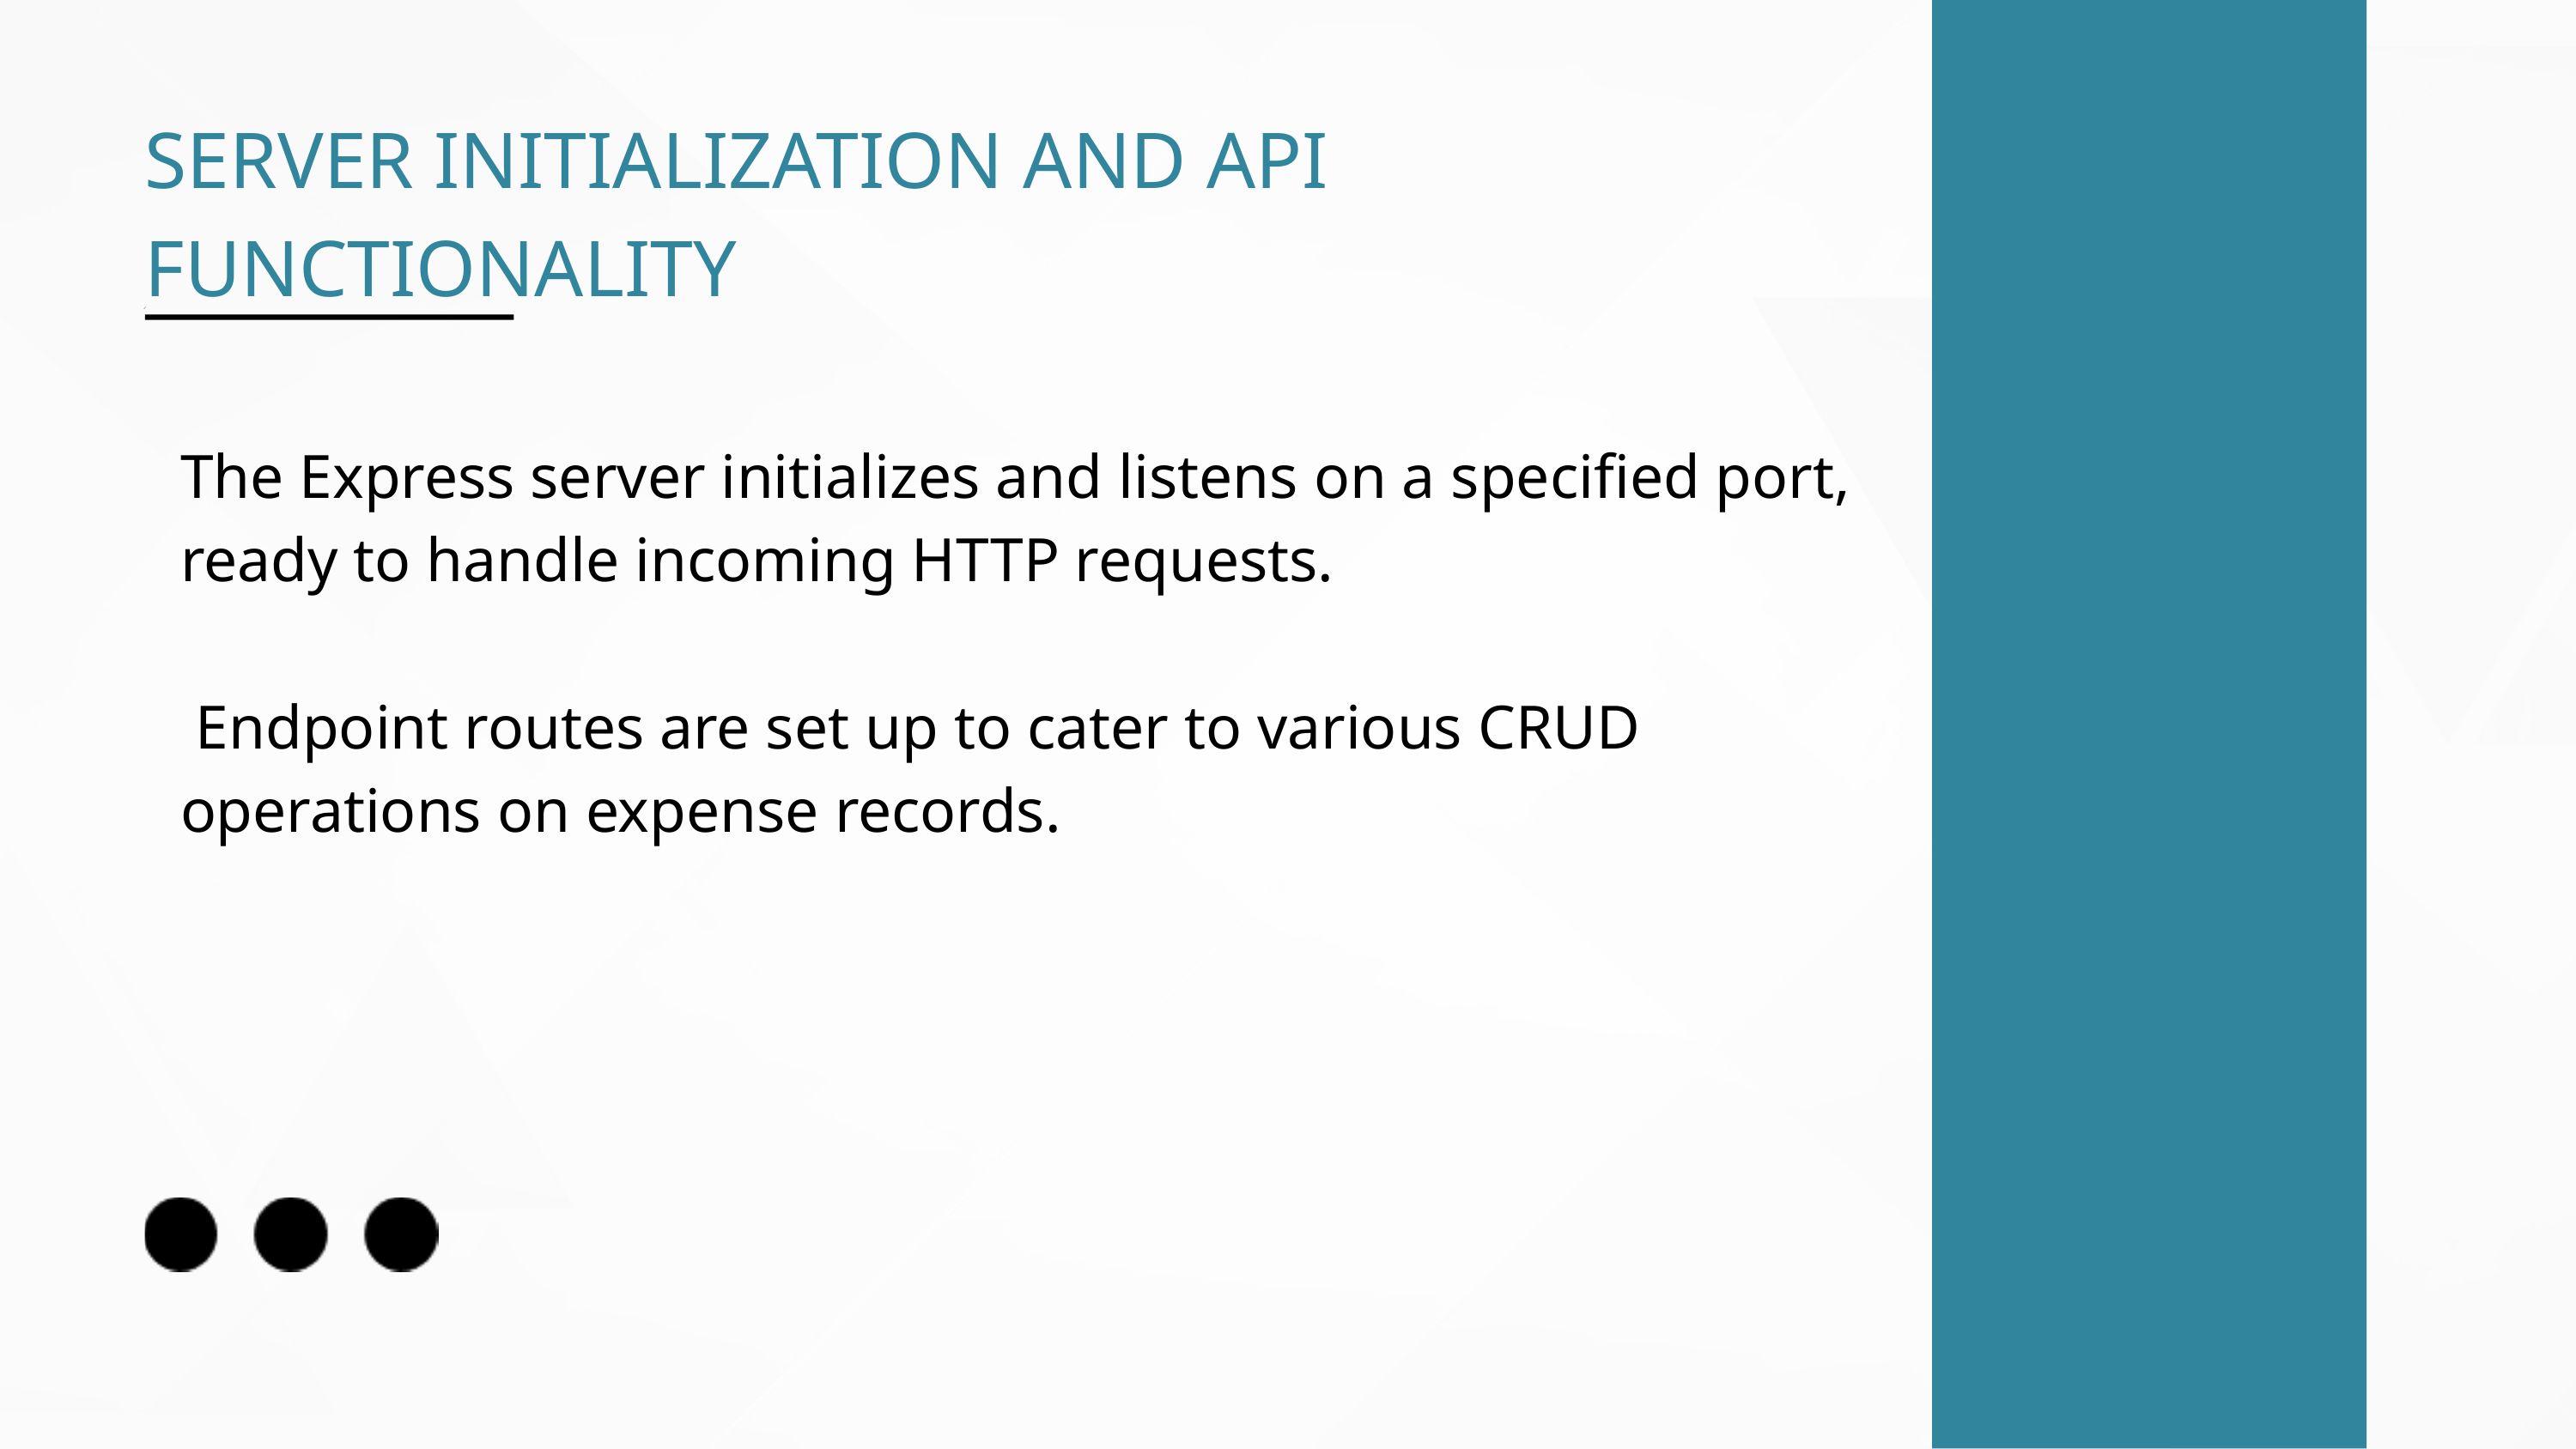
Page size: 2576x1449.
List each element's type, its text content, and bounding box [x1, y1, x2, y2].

text_box The Express server initializes and listens on a specified port, ready to handle incoming HTTP requests. Endpoint routes are set up to cater to various CRUD operations on expense records. [180, 426, 1886, 845]
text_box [1931, 21, 2367, 1449]
text_box [2367, 0, 2576, 1449]
text_box SERVER INITIALIZATION AND API FUNCTIONALITY [144, 96, 1846, 312]
text_box [0, 0, 1932, 1449]
text_box [144, 1197, 439, 1272]
